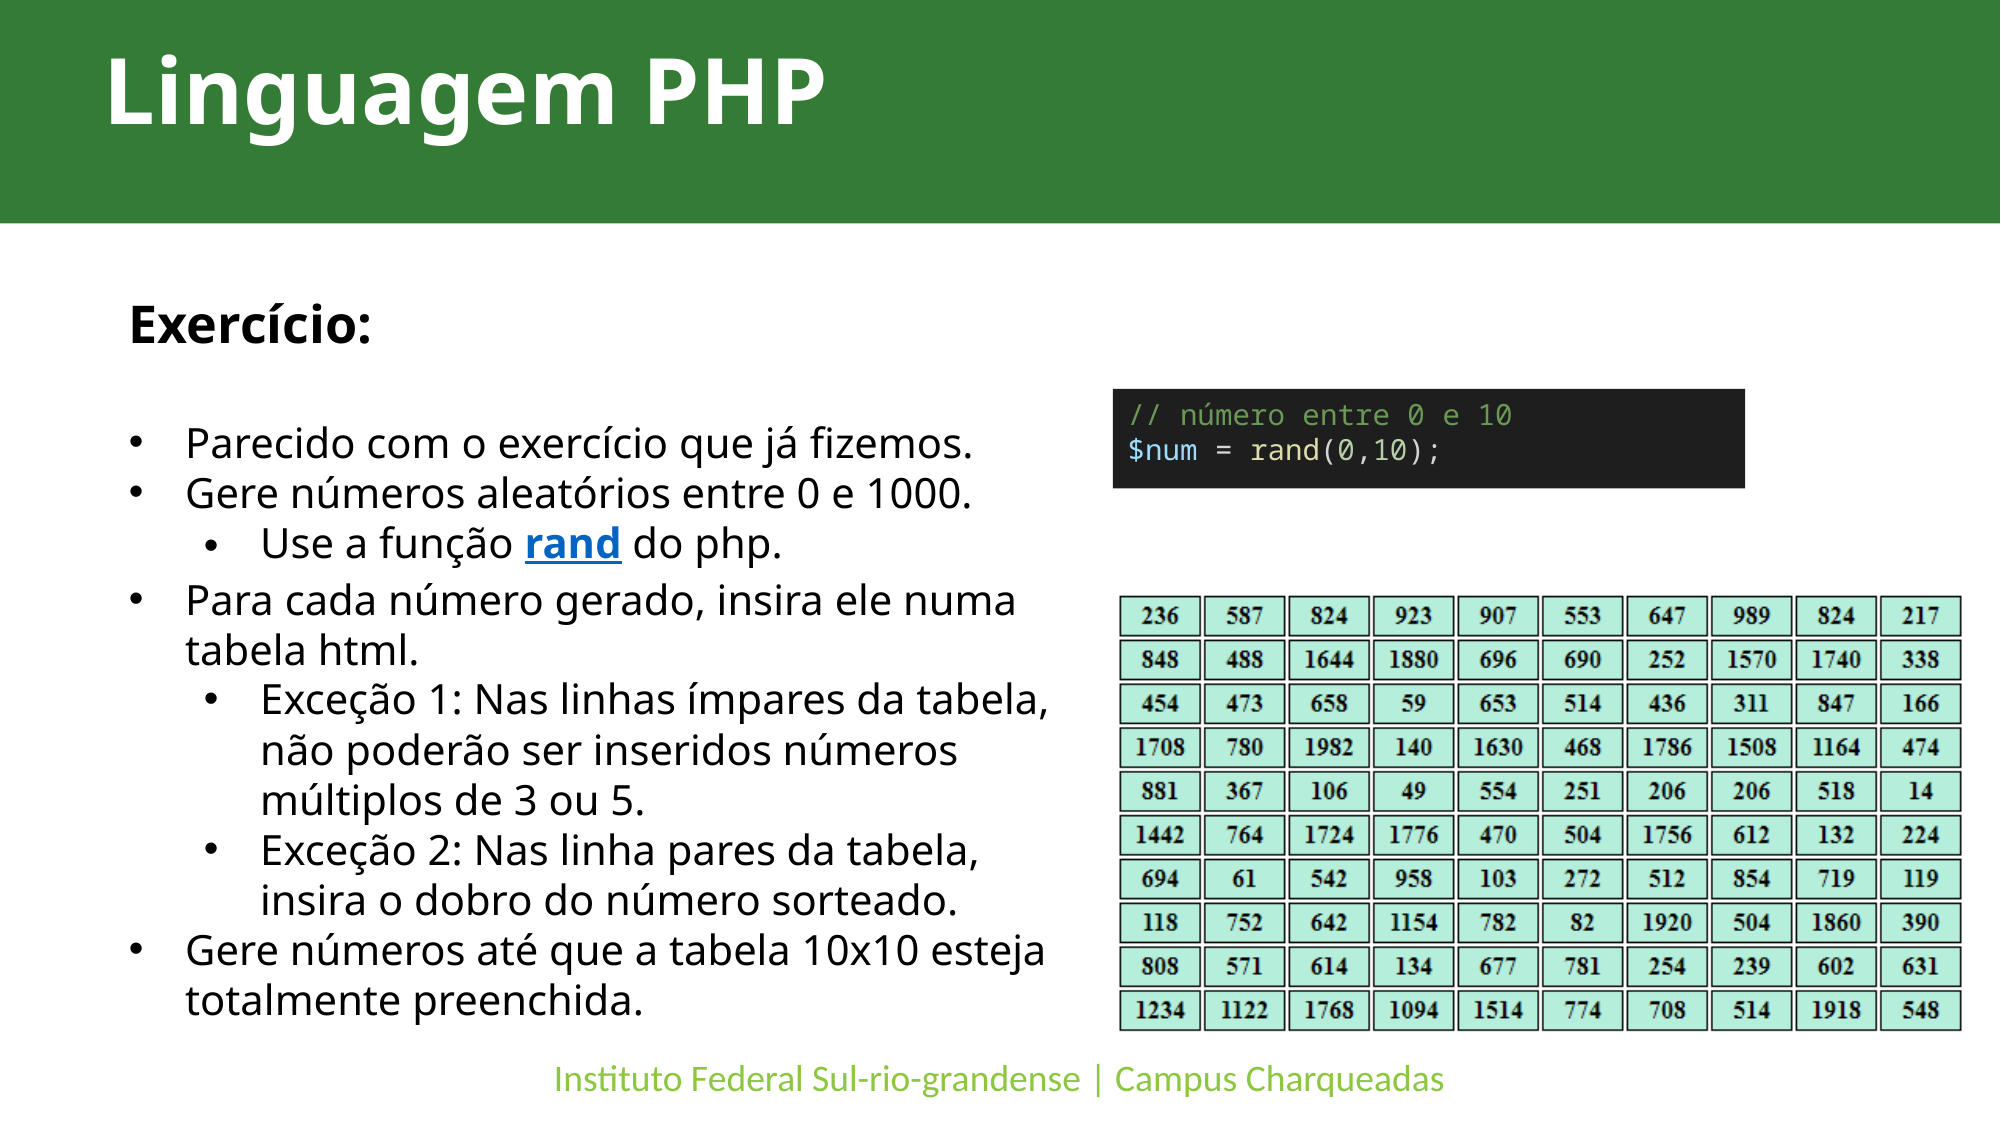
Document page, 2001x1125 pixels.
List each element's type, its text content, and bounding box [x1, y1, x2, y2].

text_box Exercício: Parecido com o exercício que já fizemos. Gere números aleatórios entre 0 e 1000. Use a função rand do php. Para cada número gerado, insira ele numa tabela html. Exceção 1: Nas linhas ímpares da tabela, não poderão ser inseridos números múltiplos de 3 ou 5. Exceção 2: Nas linha pares da tabela, insira o dobro do número sorteado. Gere números até que a tabela 10x10 esteja totalmente preenchida. [102, 276, 1113, 1039]
picture [1112, 582, 1979, 1039]
text_box Linguagem PHP [88, 25, 1848, 243]
text_box // número entre 0 e 10 $num = rand(0,10); [1112, 388, 1746, 489]
